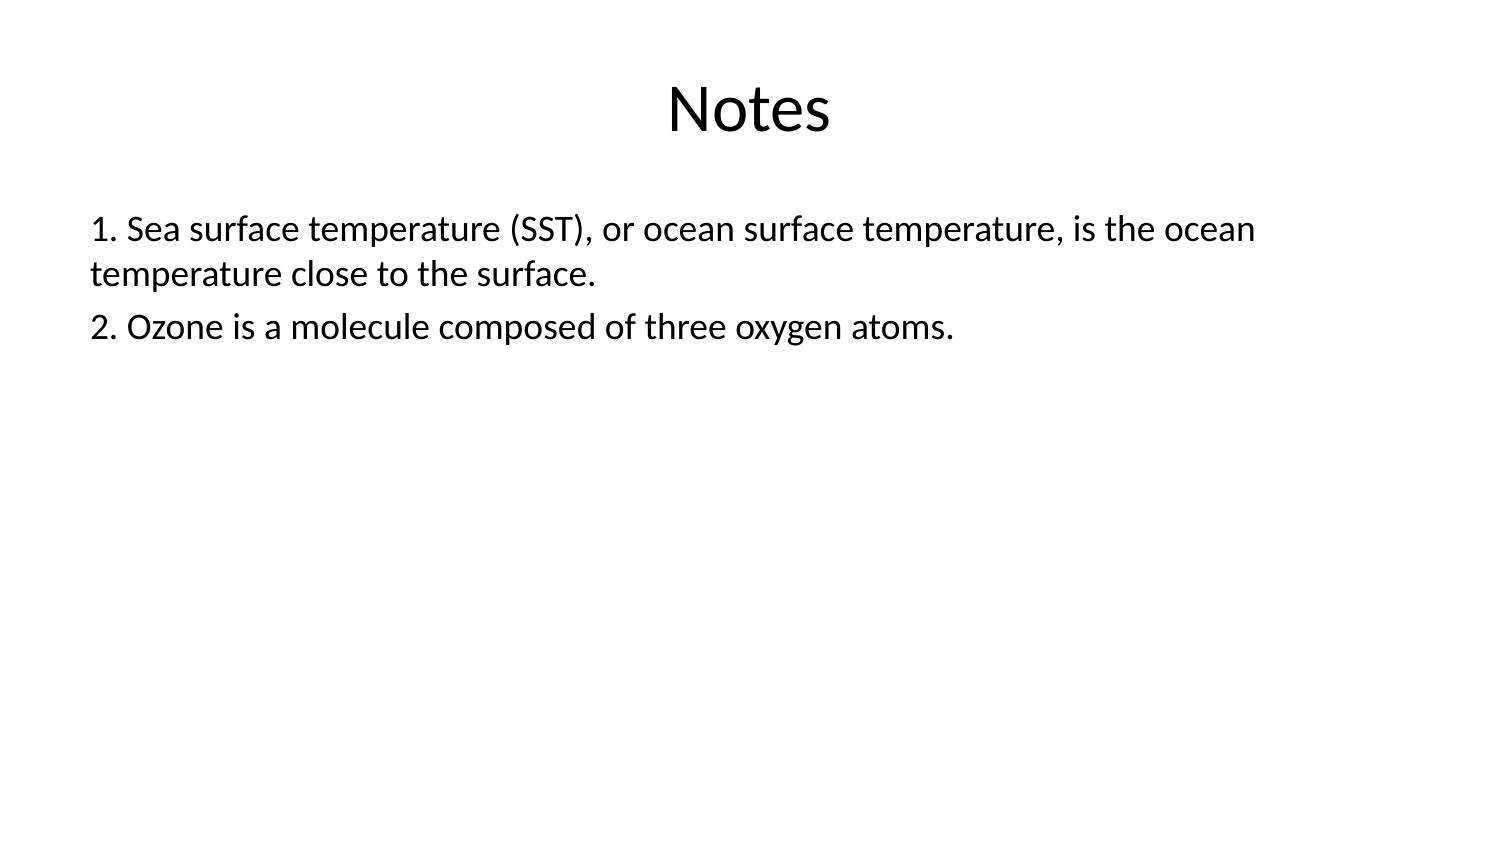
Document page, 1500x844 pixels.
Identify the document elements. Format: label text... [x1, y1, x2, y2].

title Notes [75, 33, 1425, 175]
list 1. Sea surface temperature (SST), or ocean surface temperature, is the ocean temperature close to the surface. 2. Ozone is a molecule composed of three oxygen atoms. [75, 196, 1425, 754]
